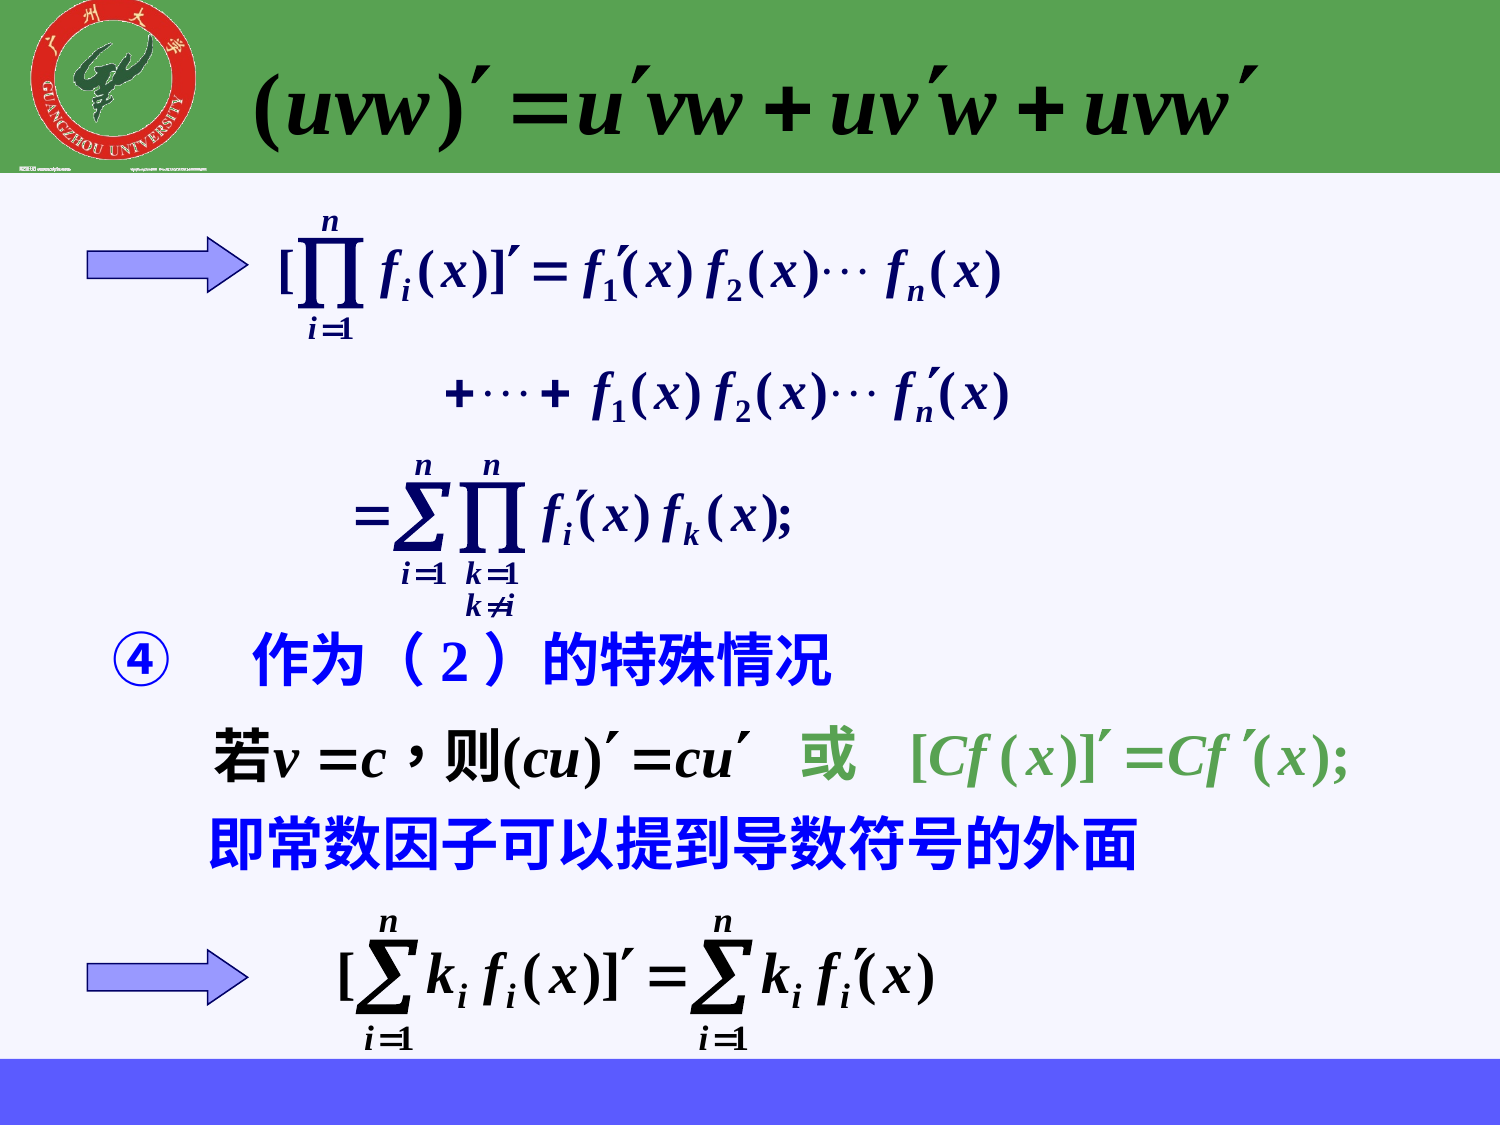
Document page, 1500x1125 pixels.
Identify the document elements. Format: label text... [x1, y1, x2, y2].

text_box ④ 作为（2）的特殊情况 [98, 616, 848, 701]
text_box [87, 237, 219, 293]
text_box 即常数因子可以提到导数符号的外面 [192, 800, 1155, 885]
picture [17, 0, 209, 173]
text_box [212, 724, 751, 797]
text_box [87, 949, 248, 1005]
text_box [224, 199, 1013, 628]
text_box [337, 899, 938, 1057]
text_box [249, 62, 1260, 163]
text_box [798, 722, 1350, 794]
